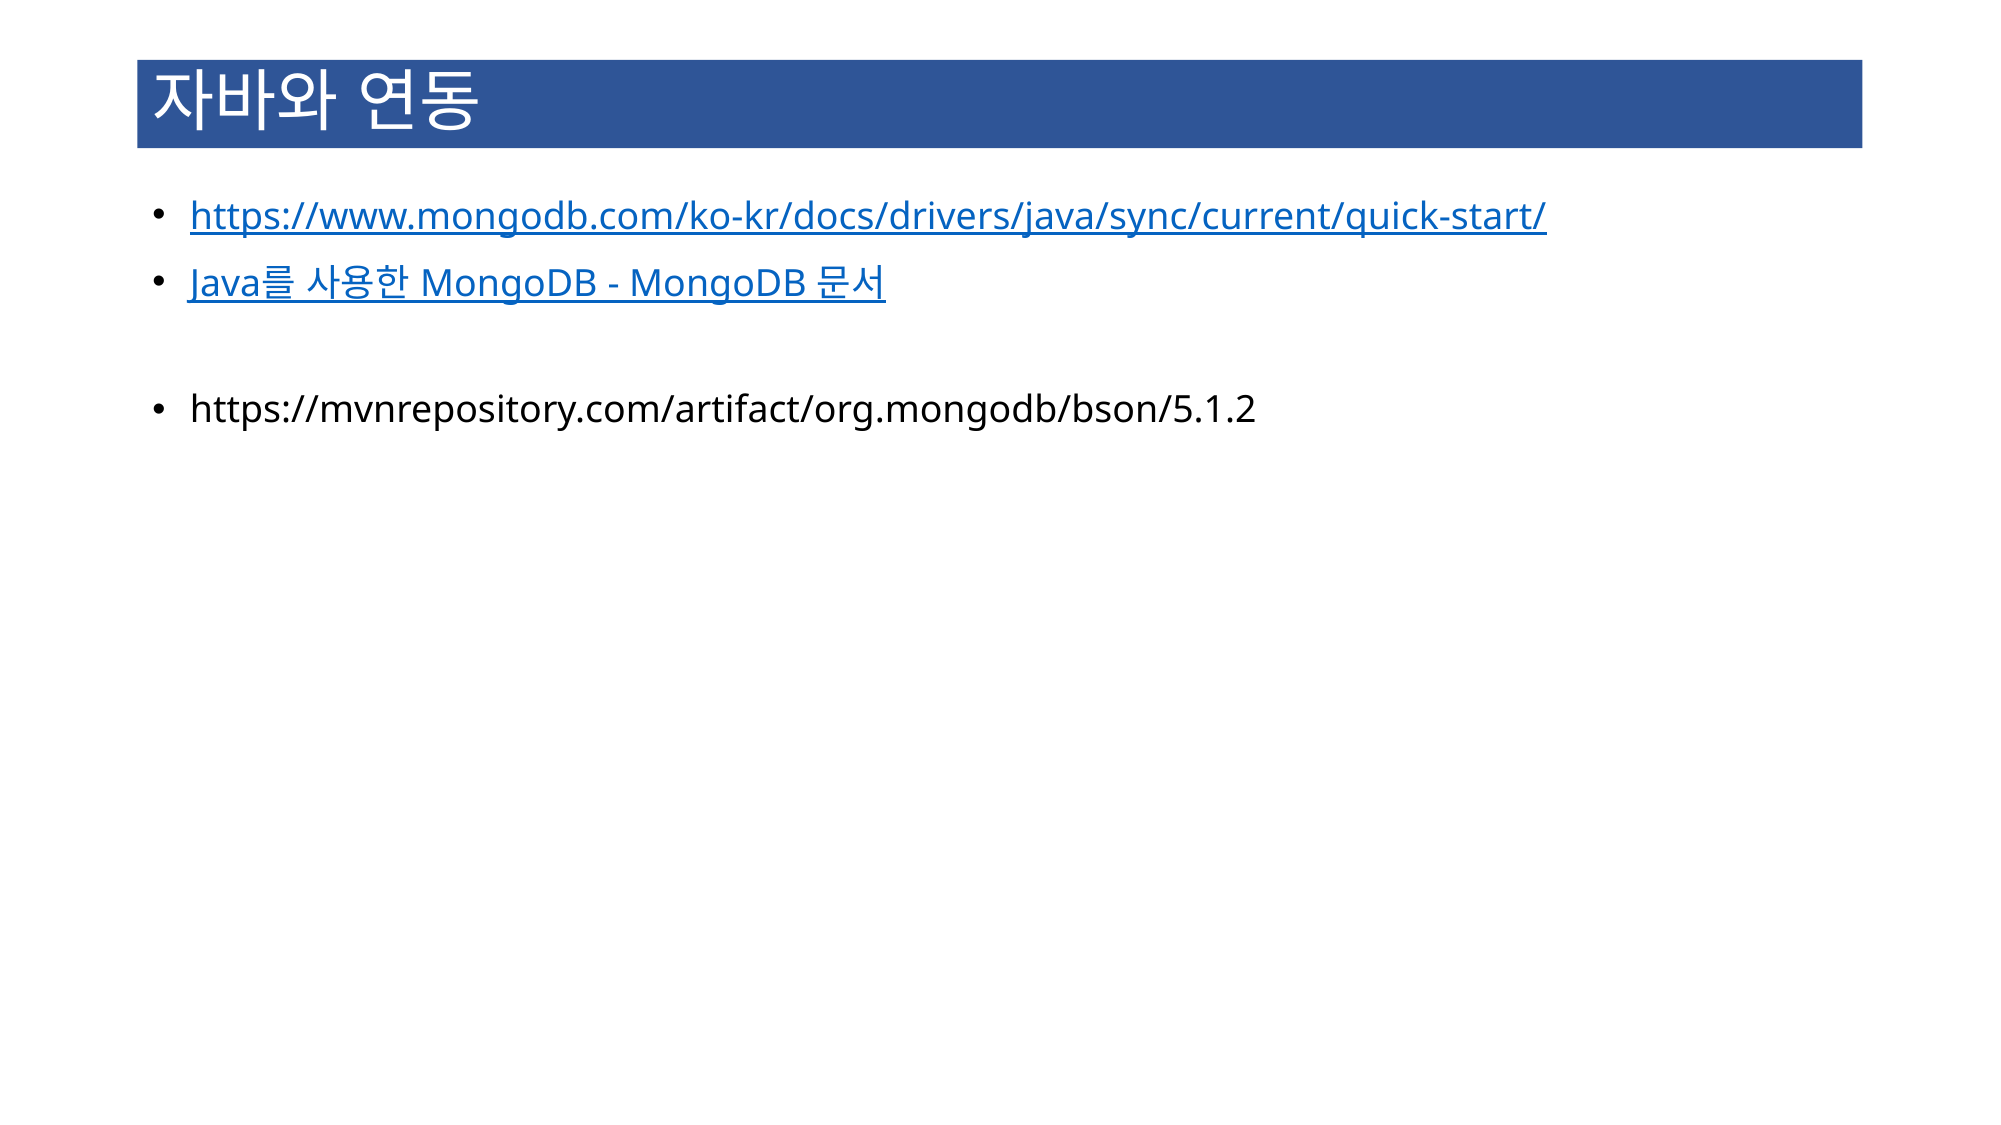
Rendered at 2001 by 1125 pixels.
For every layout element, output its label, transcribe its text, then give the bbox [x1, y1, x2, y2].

title 자바와 연동 [137, 59, 1863, 149]
list https://www.mongodb.com/ko-kr/docs/drivers/java/sync/current/quick-start/ Java를 사용한 MongoDB - MongoDB 문서 https://mvnrepository.com/artifact/org.mongodb/bson/5.1.2 [137, 185, 1863, 1014]
